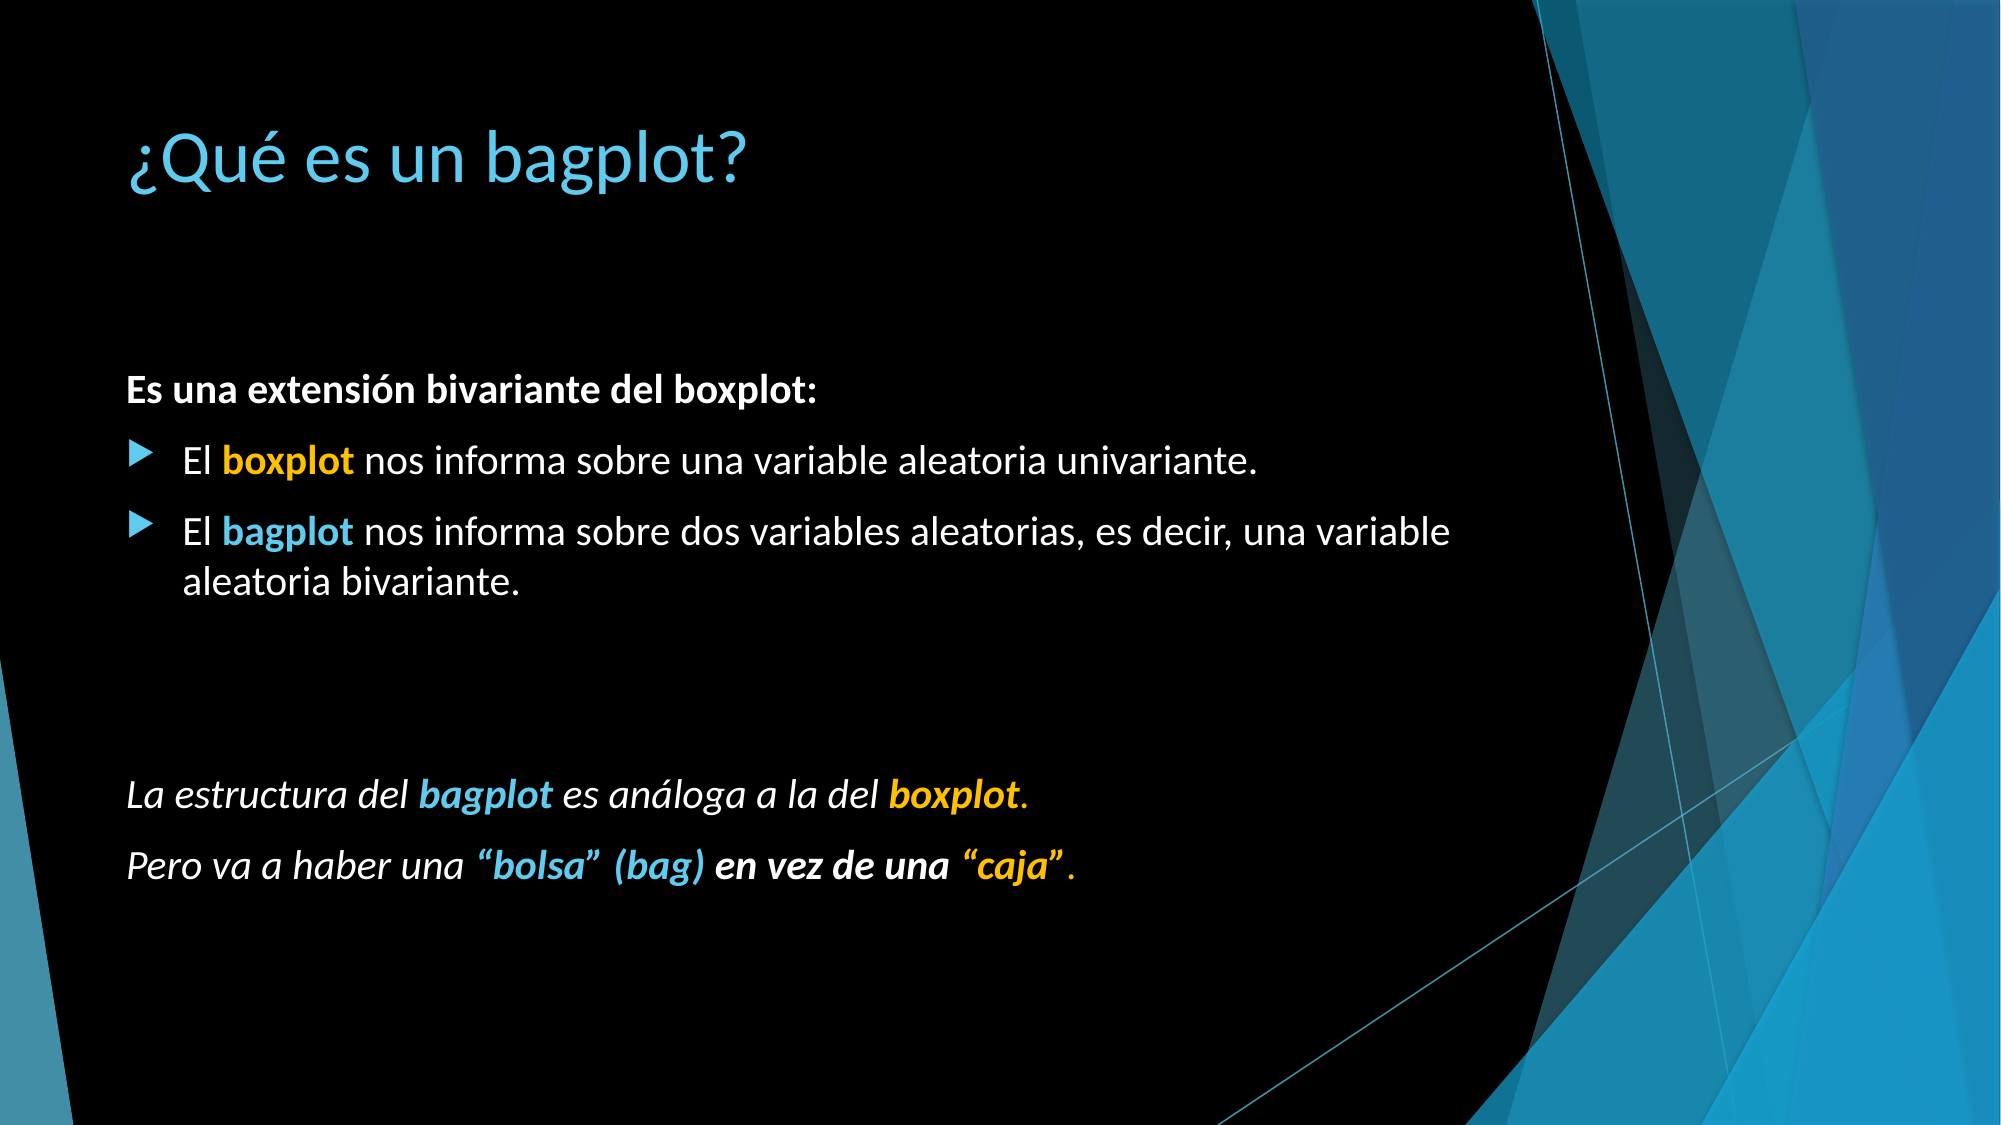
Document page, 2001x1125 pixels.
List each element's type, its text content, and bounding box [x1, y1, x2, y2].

list Es una extensión bivariante del boxplot: El boxplot nos informa sobre una variable aleatoria univariante. El bagplot nos informa sobre dos variables aleatorias, es decir, una variable aleatoria bivariante. La estructura del bagplot es análoga a la del boxplot. Pero va a haber una “bolsa” (bag) en vez de una “caja”. [111, 354, 1522, 992]
title ¿Qué es un bagplot? [111, 99, 1522, 317]
